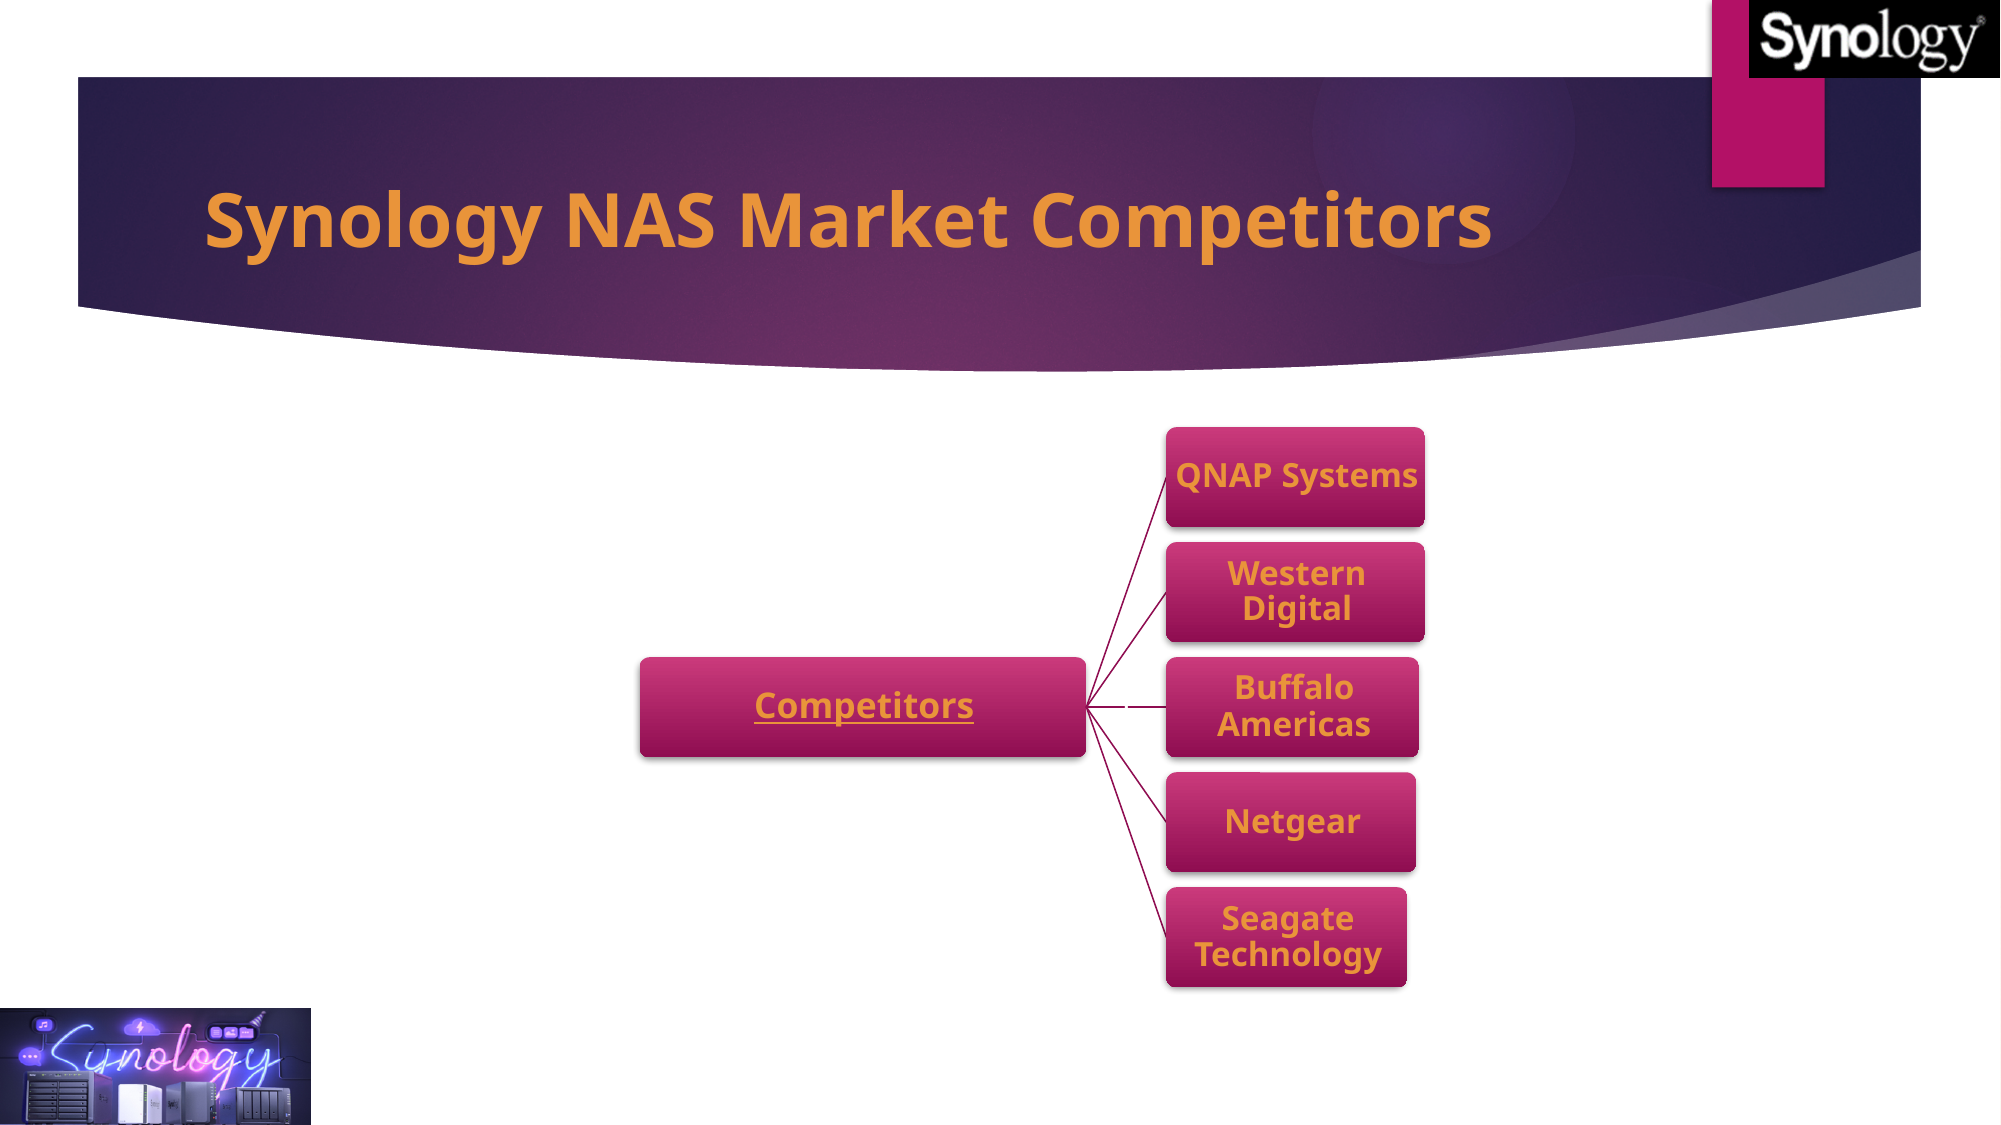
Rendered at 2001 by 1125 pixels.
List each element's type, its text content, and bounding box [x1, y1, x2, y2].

title Synology NAS Market Competitors [189, 159, 1627, 276]
picture [0, 1008, 311, 1125]
picture [1749, 0, 2000, 79]
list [189, 426, 1876, 988]
